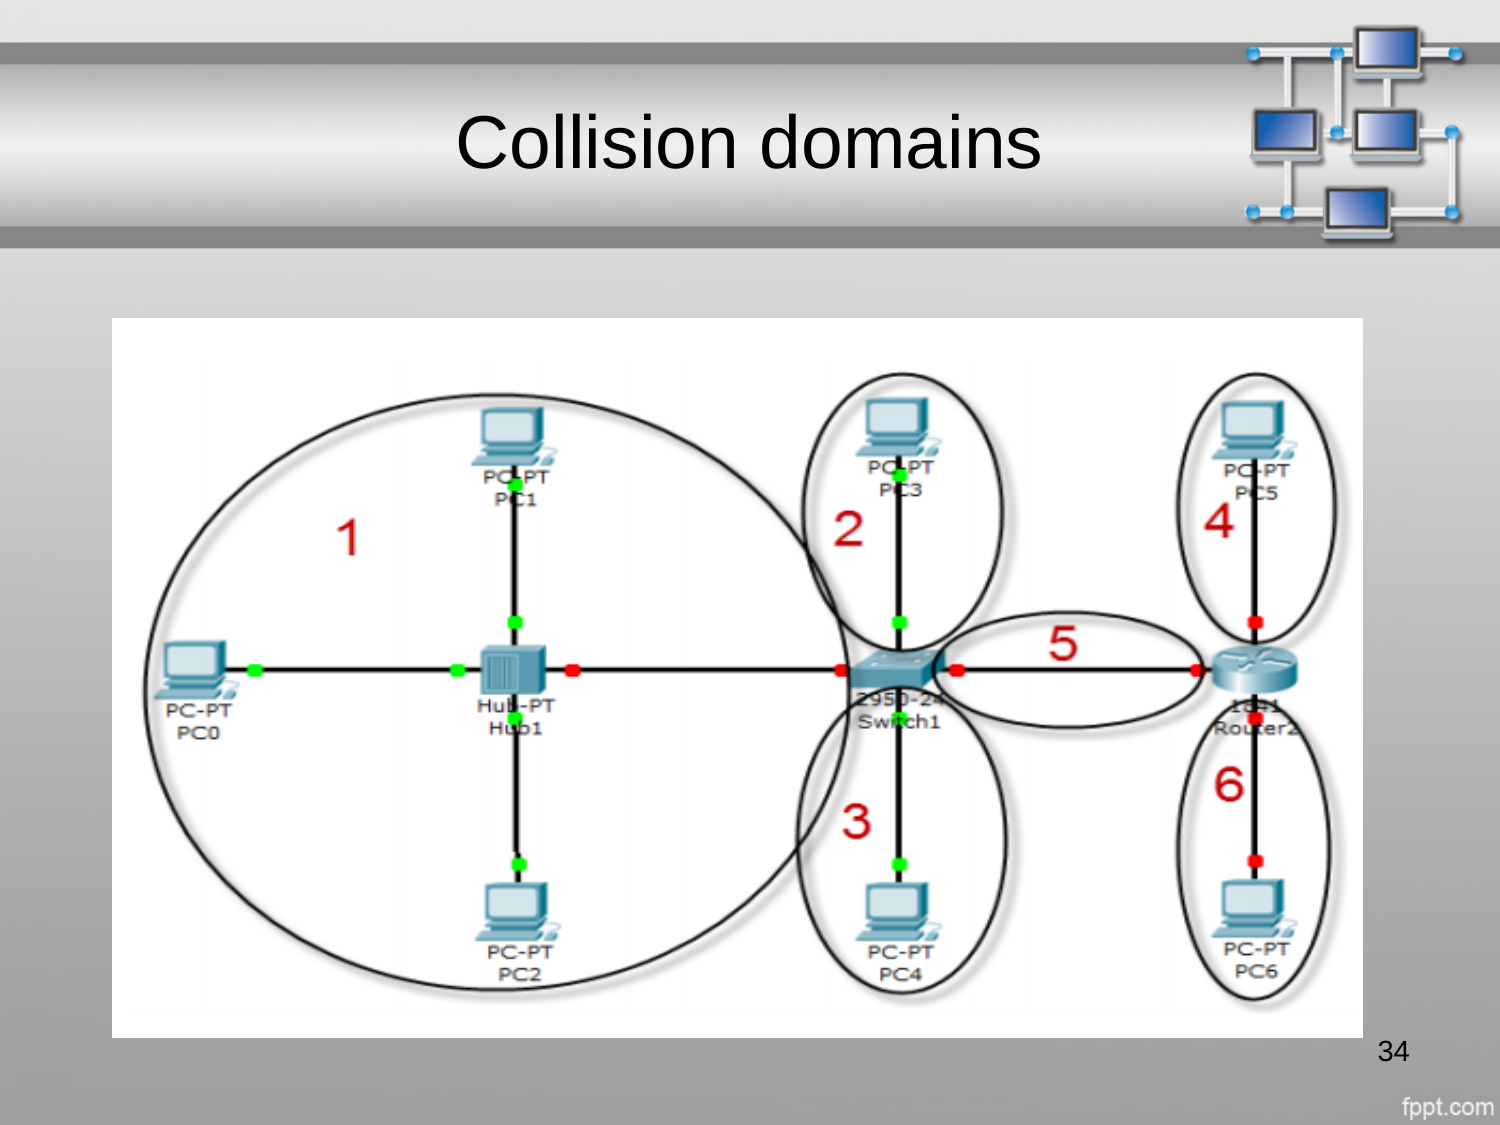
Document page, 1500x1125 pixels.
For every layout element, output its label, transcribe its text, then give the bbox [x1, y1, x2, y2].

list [112, 318, 1363, 1038]
slide_number 34 [1074, 1024, 1425, 1103]
picture [0, 0, 1500, 1125]
title Collision domains [75, 45, 1425, 233]
